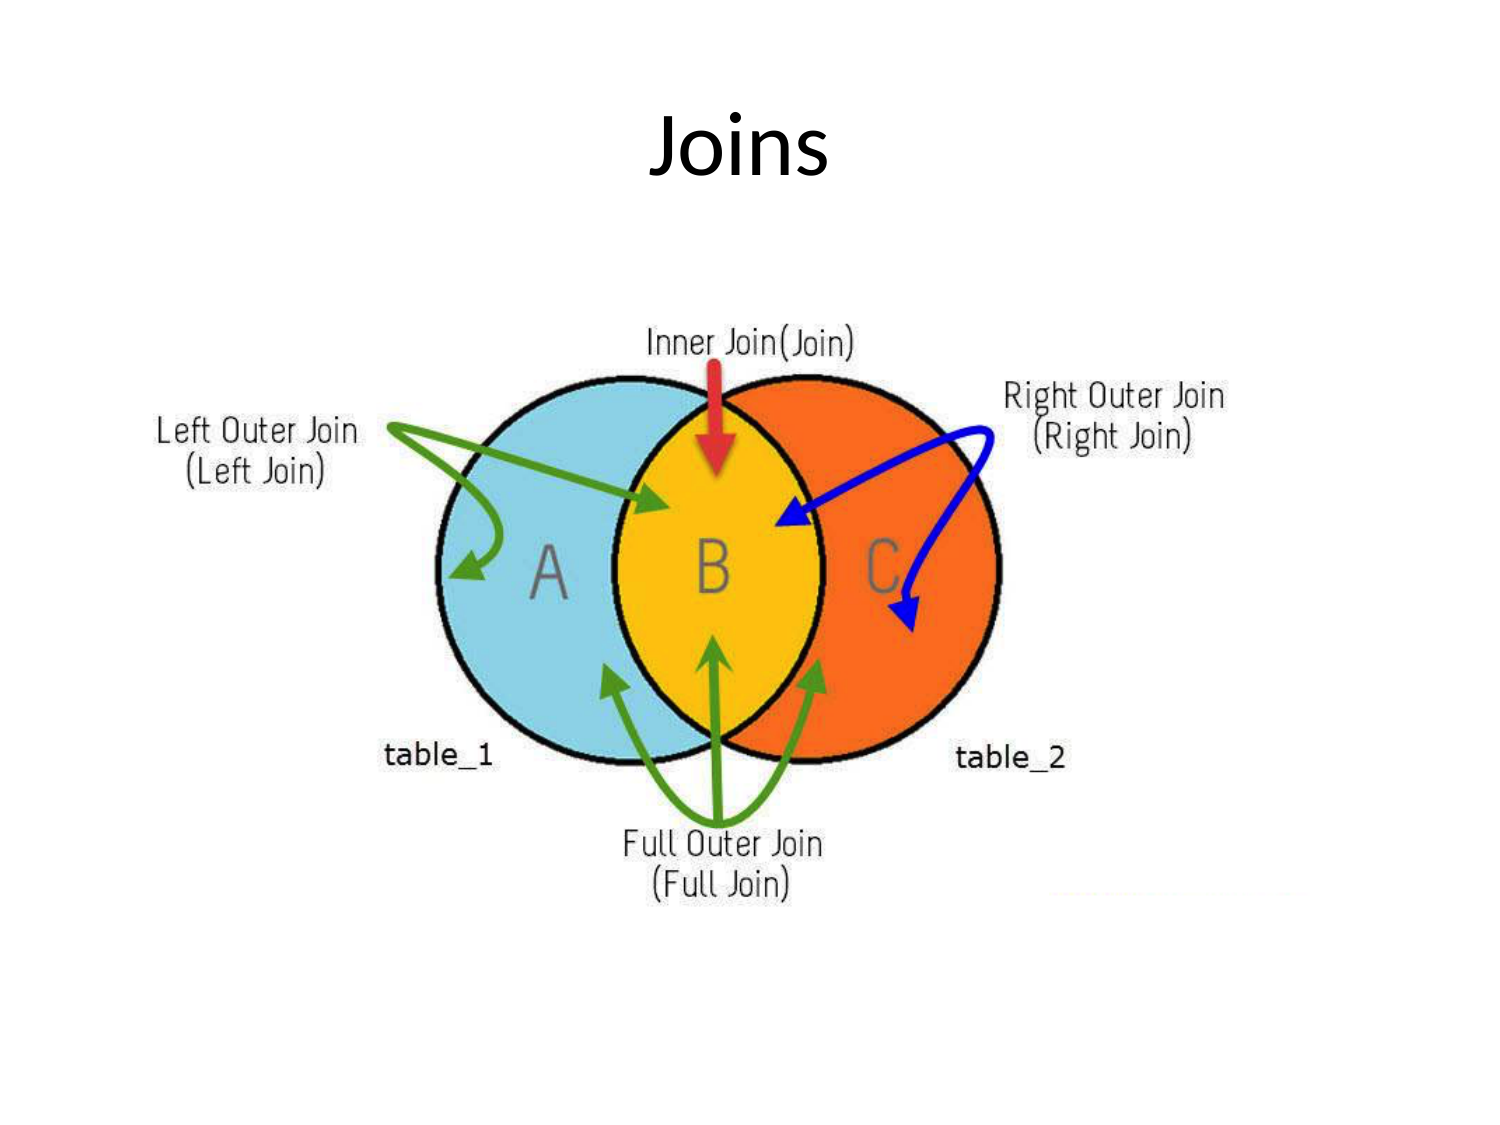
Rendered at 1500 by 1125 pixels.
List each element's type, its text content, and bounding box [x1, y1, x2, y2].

picture [0, 268, 1415, 919]
title Joins [74, 44, 1426, 234]
